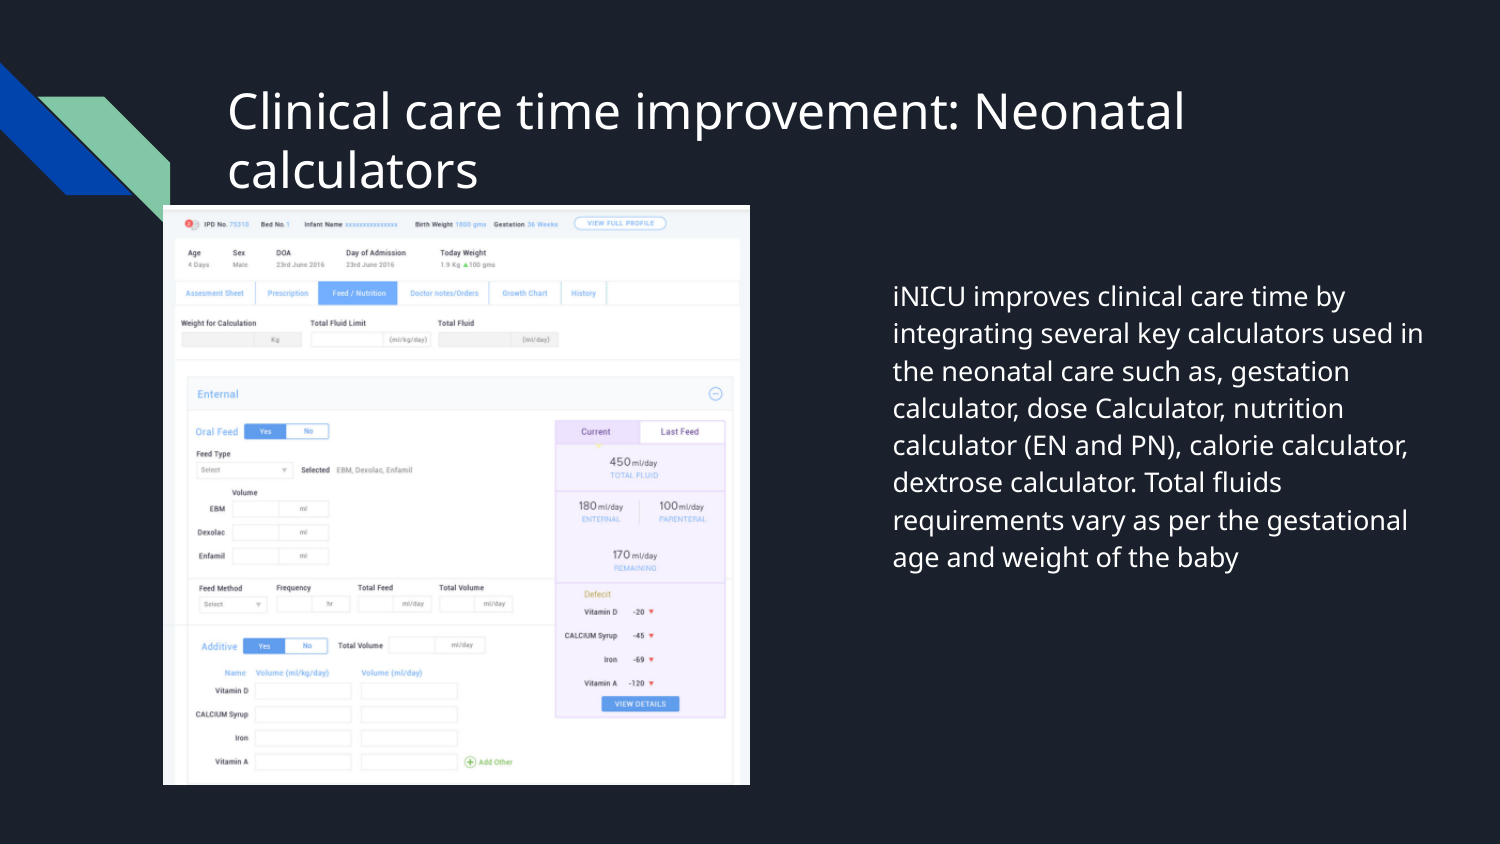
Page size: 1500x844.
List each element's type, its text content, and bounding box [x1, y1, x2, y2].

list iNICU improves clinical care time by integrating several key calculators used in the neonatal care such as, gestation calculator, dose Calculator, nutrition calculator (EN and PN), calorie calculator, dextrose calculator. Total fluids requirements vary as per the gestational age and weight of the baby [877, 259, 1451, 653]
title Clinical care time improvement: Neonatal calculators [212, 64, 1368, 215]
picture [163, 205, 751, 785]
